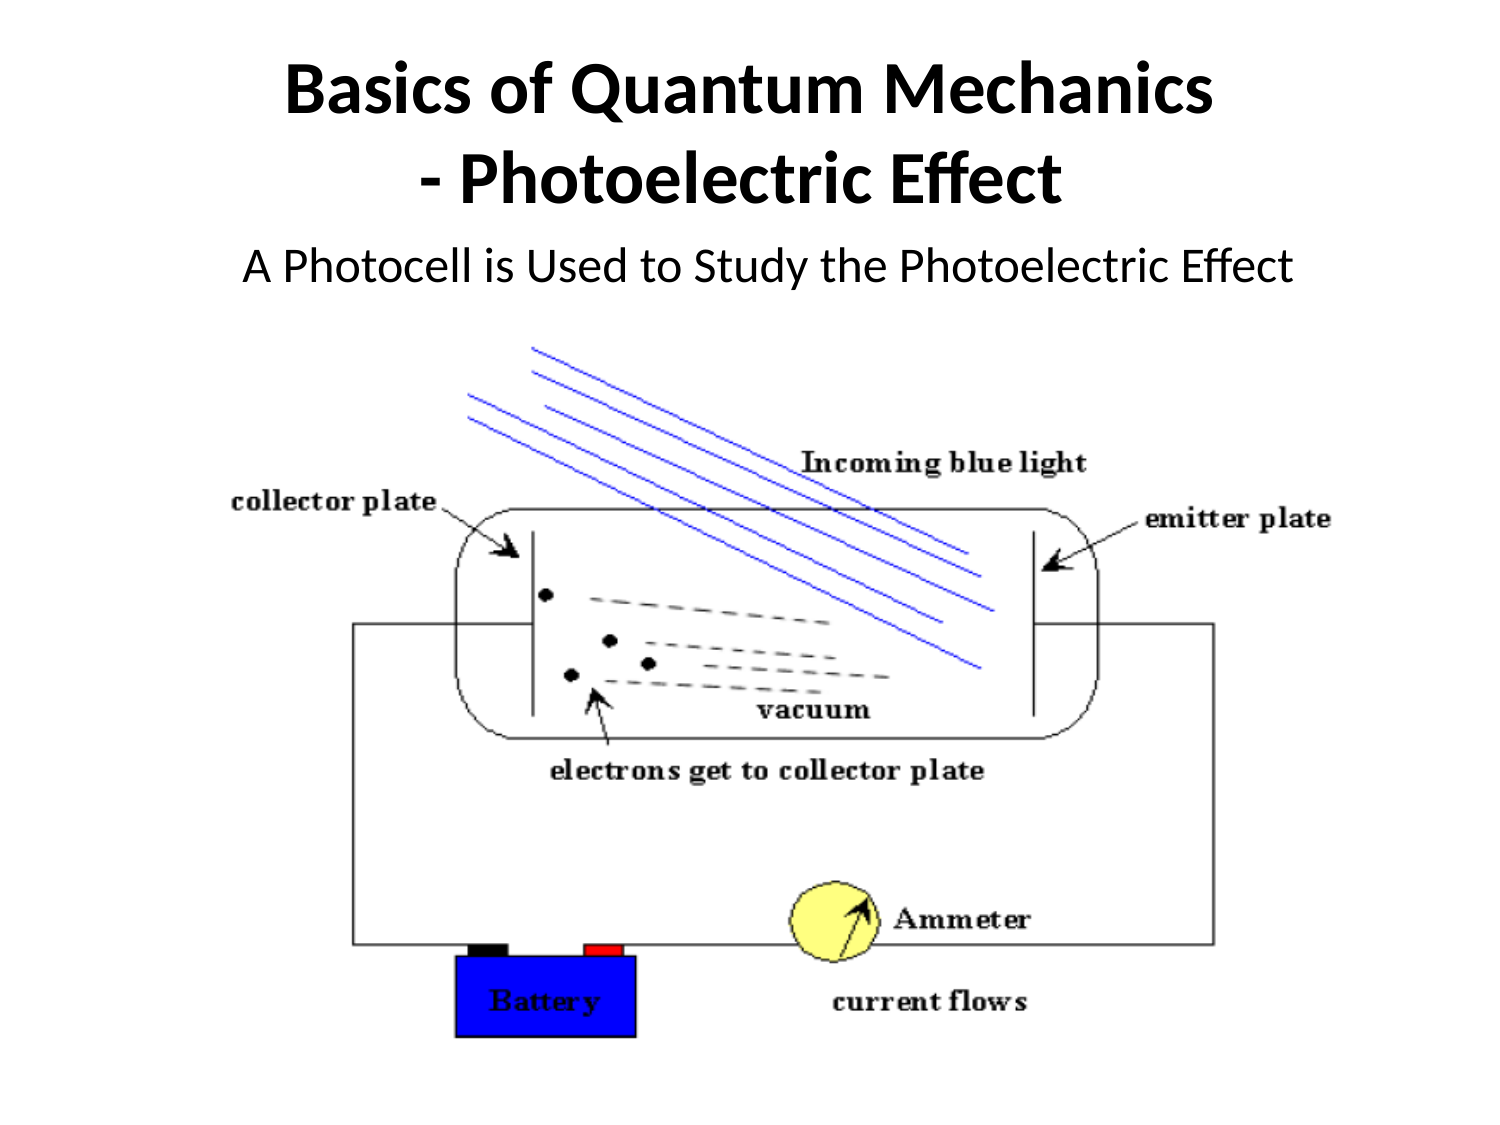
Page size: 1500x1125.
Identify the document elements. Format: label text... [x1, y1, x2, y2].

picture [137, 312, 1388, 1070]
list A Photocell is Used to Study the Photoelectric Effect [75, 224, 1463, 1100]
title Basics of Quantum Mechanics - Photoelectric Effect [75, 45, 1425, 213]
